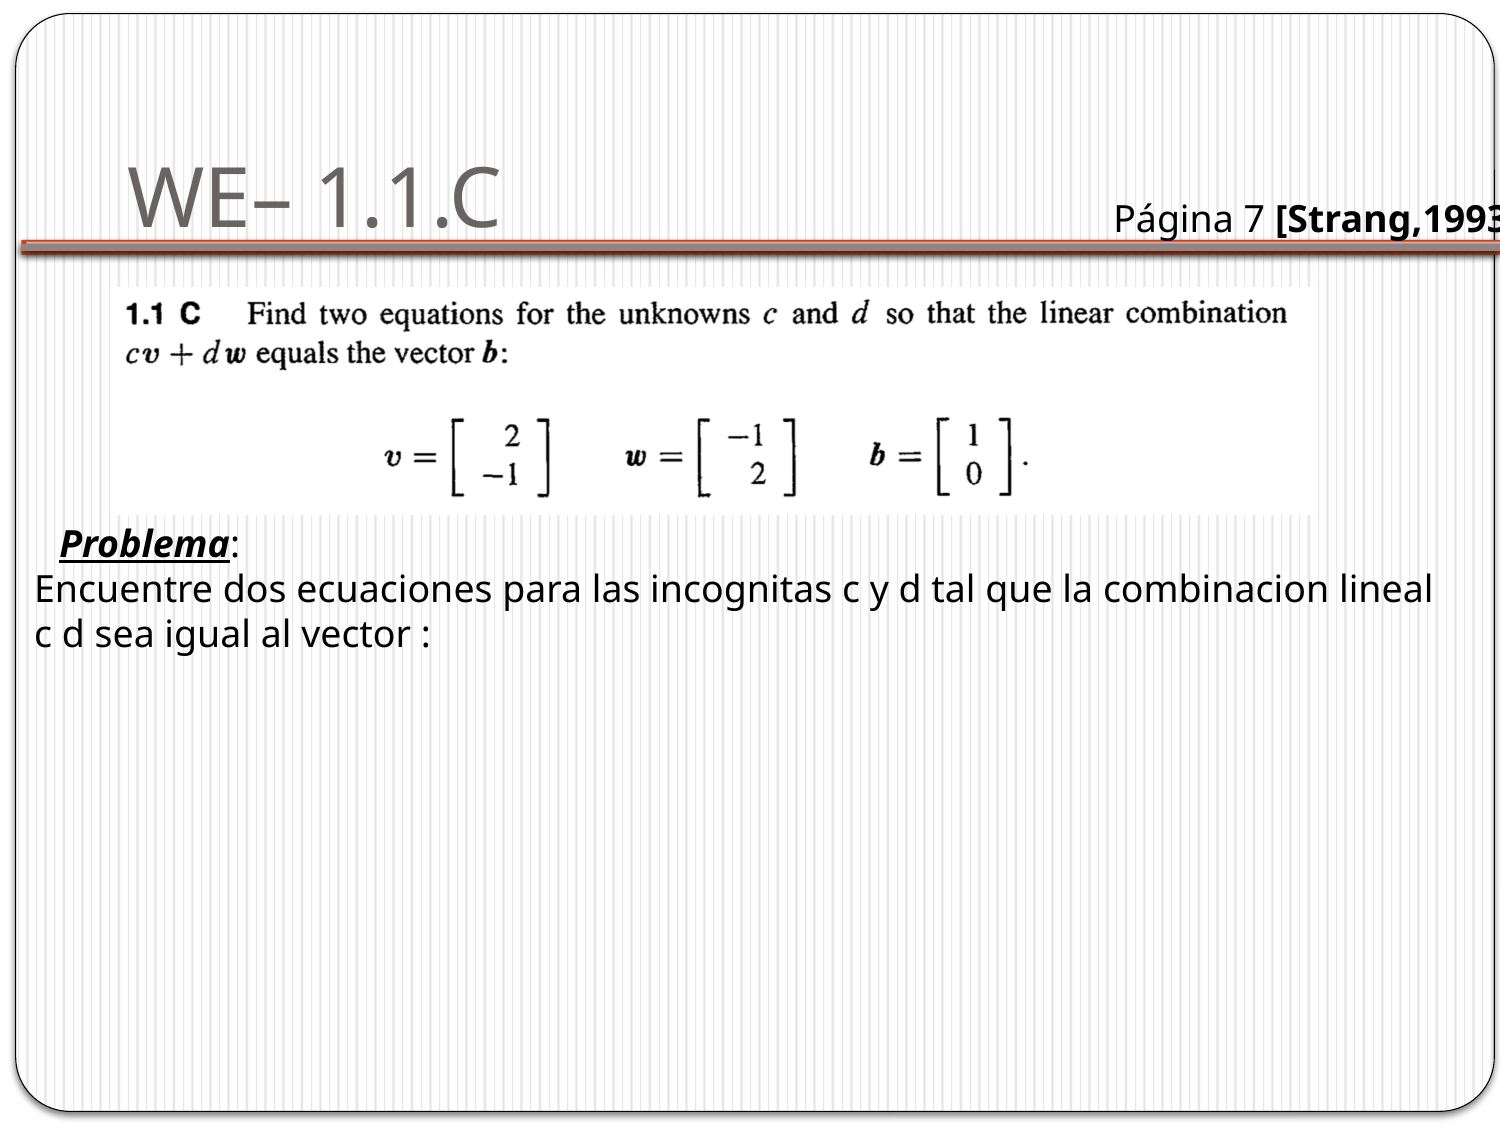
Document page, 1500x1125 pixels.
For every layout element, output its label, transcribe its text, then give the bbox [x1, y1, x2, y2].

title WE– 1.1.C [112, 35, 1388, 259]
picture [111, 287, 1318, 515]
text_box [57, 512, 1287, 740]
text_box Página 7 [Strang,1993] [1098, 187, 1500, 248]
